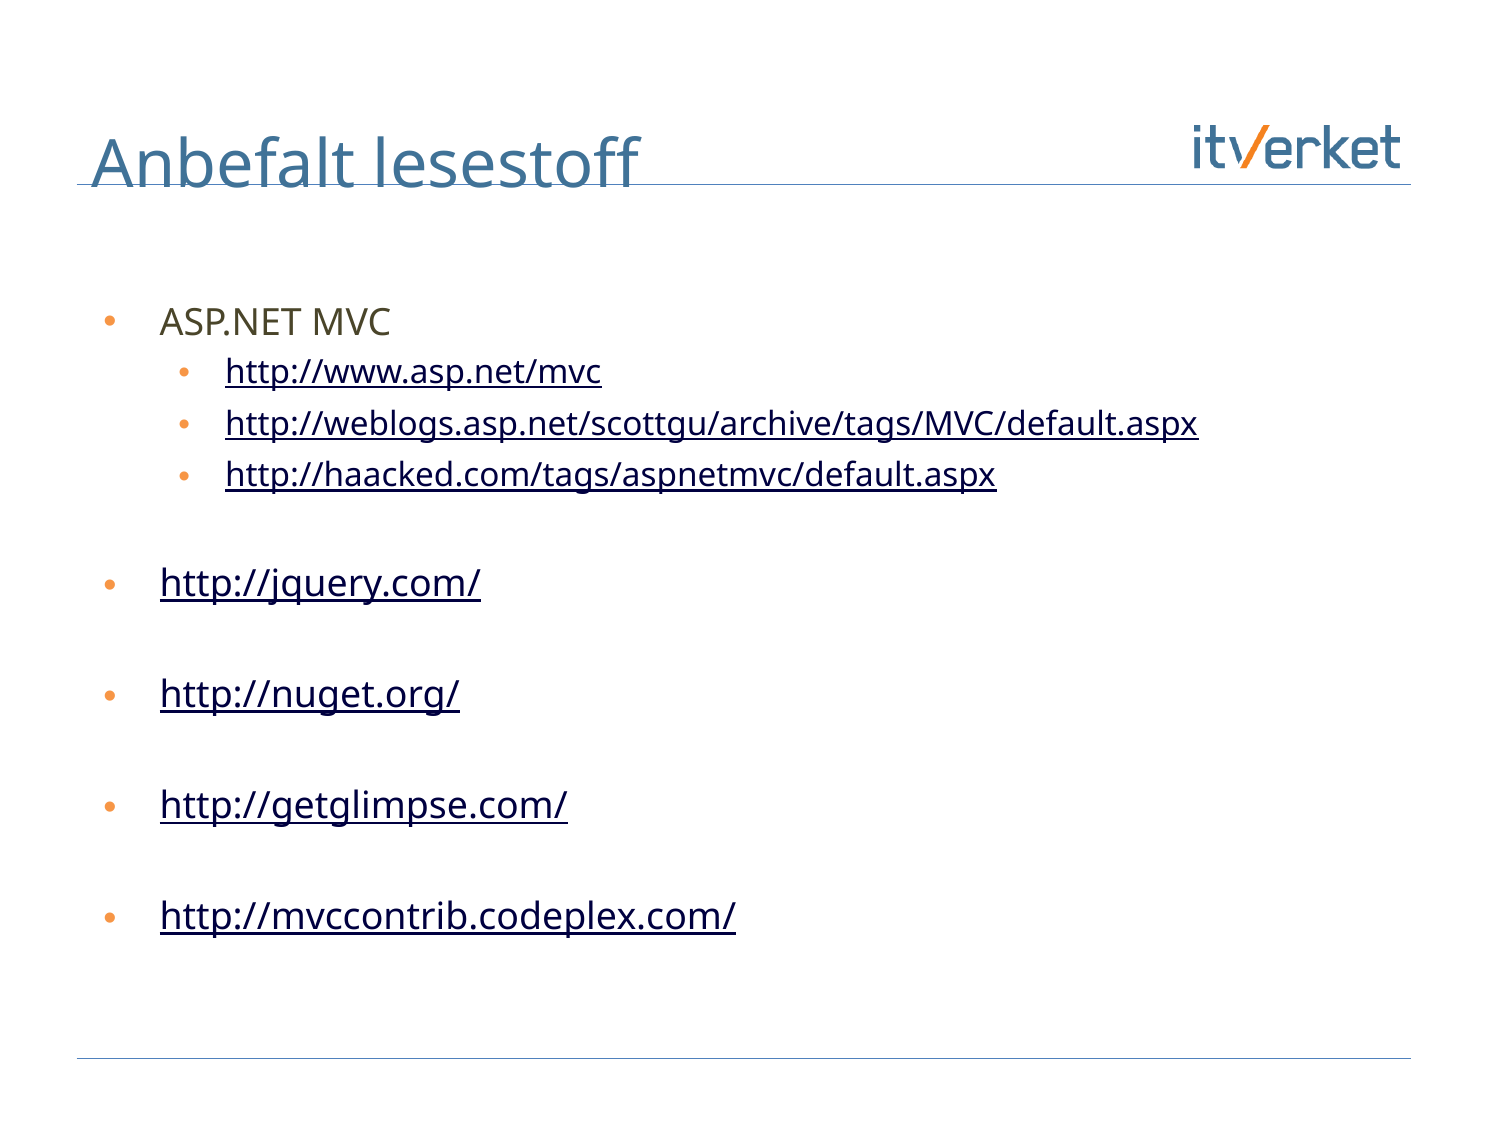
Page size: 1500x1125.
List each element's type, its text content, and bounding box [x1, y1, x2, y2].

list ASP.NET MVC http://www.asp.net/mvc http://weblogs.asp.net/scottgu/archive/tags/MVC/default.aspx http://haacked.com/tags/aspnetmvc/default.aspx http://jquery.com/ http://nuget.org/ http://getglimpse.com/ http://mvccontrib.codeplex.com/ [88, 290, 1414, 1005]
picture [1211, 125, 1400, 169]
title Anbefalt lesestoff [76, 113, 1211, 185]
